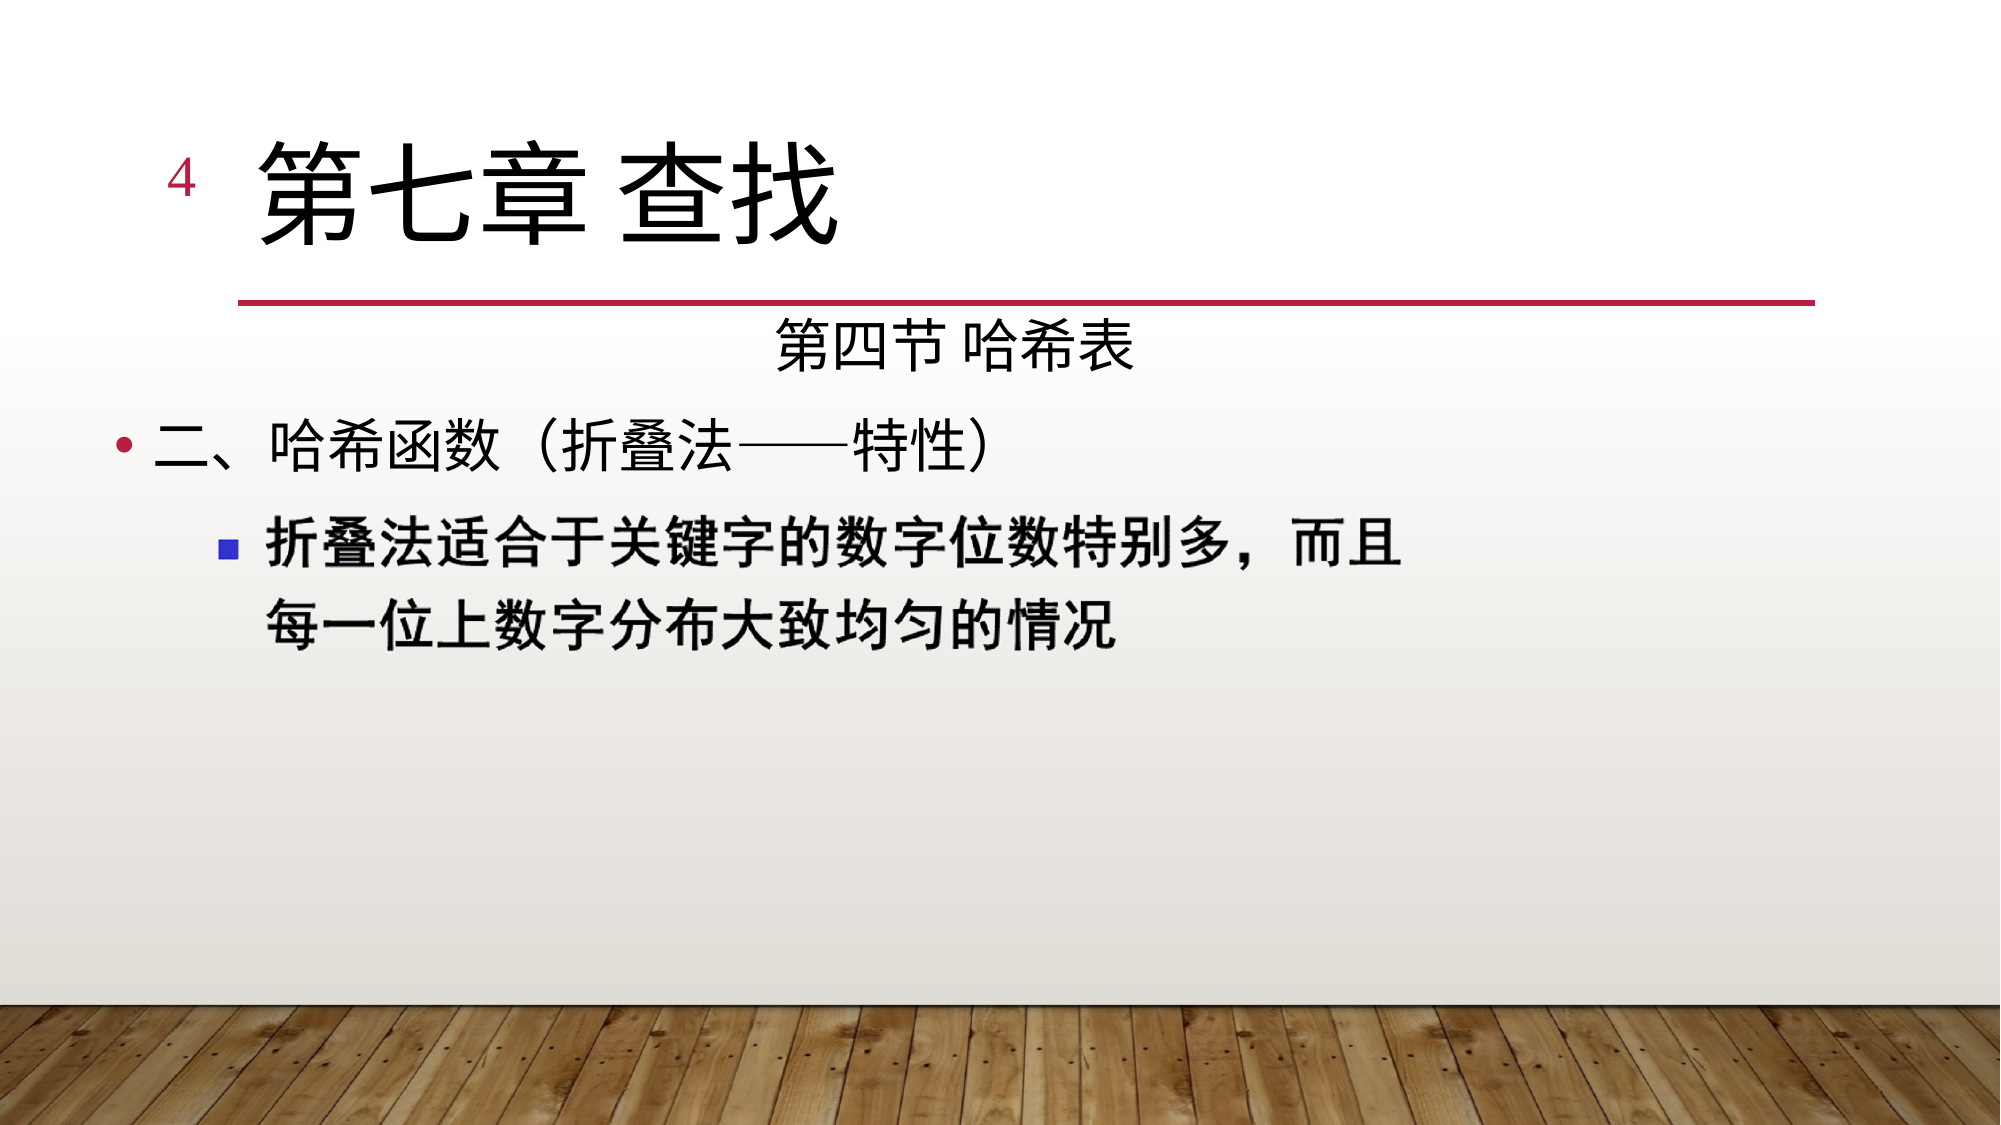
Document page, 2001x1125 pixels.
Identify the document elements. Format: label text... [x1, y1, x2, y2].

picture [0, 1005, 2000, 1125]
picture [211, 506, 1415, 655]
title 第七章 查找 [238, 131, 1814, 305]
text_box 第四节 哈希表 [758, 301, 1666, 387]
list 二、哈希函数（折叠法——特性） [100, 387, 2000, 1088]
slide_number 4 [78, 131, 212, 214]
